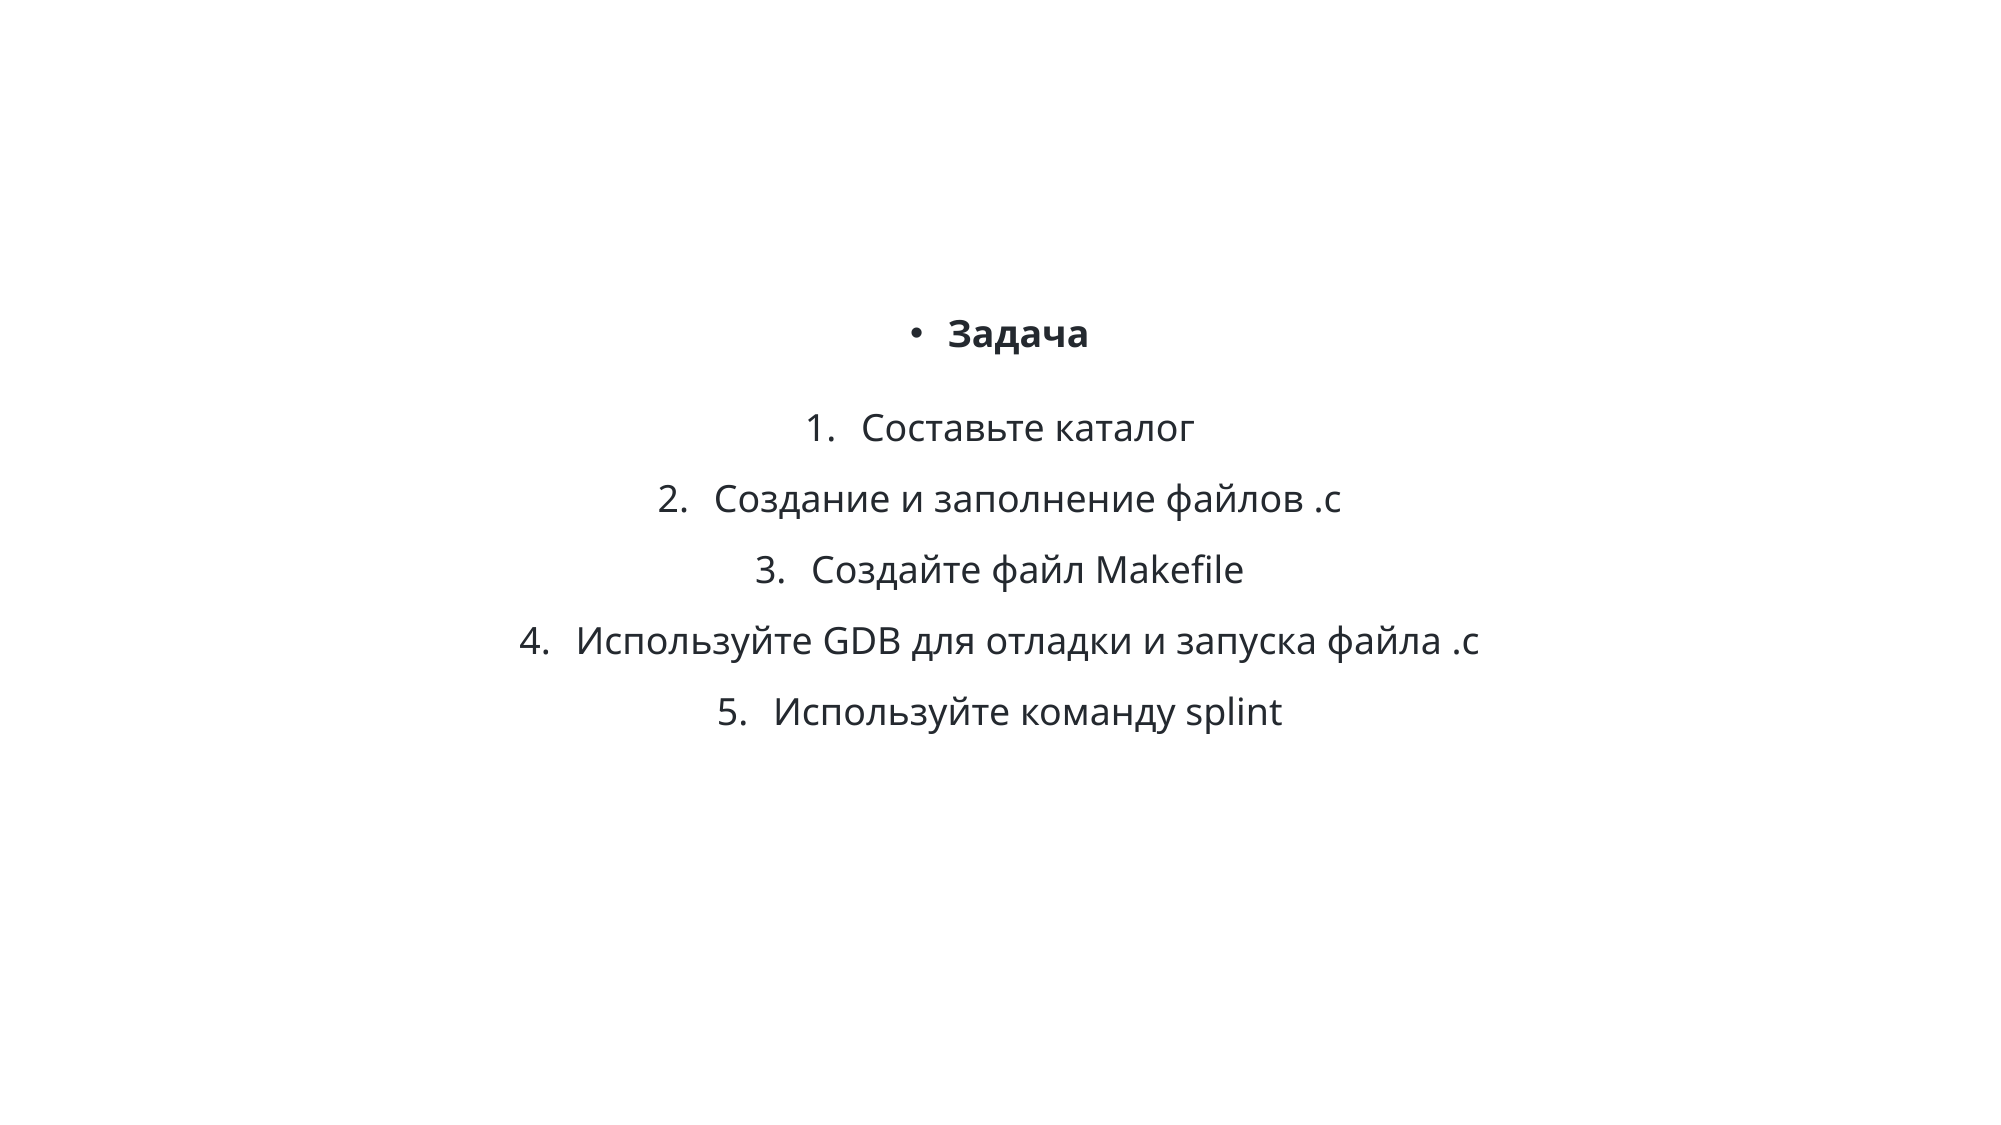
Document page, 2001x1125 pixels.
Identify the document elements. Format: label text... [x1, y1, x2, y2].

list Задача Составьте каталог Создание и заполнение файлов .c Создайте файл Makefile Используйте GDB для отладки и запуска файла .c Используйте команду splint [137, 299, 1863, 1014]
